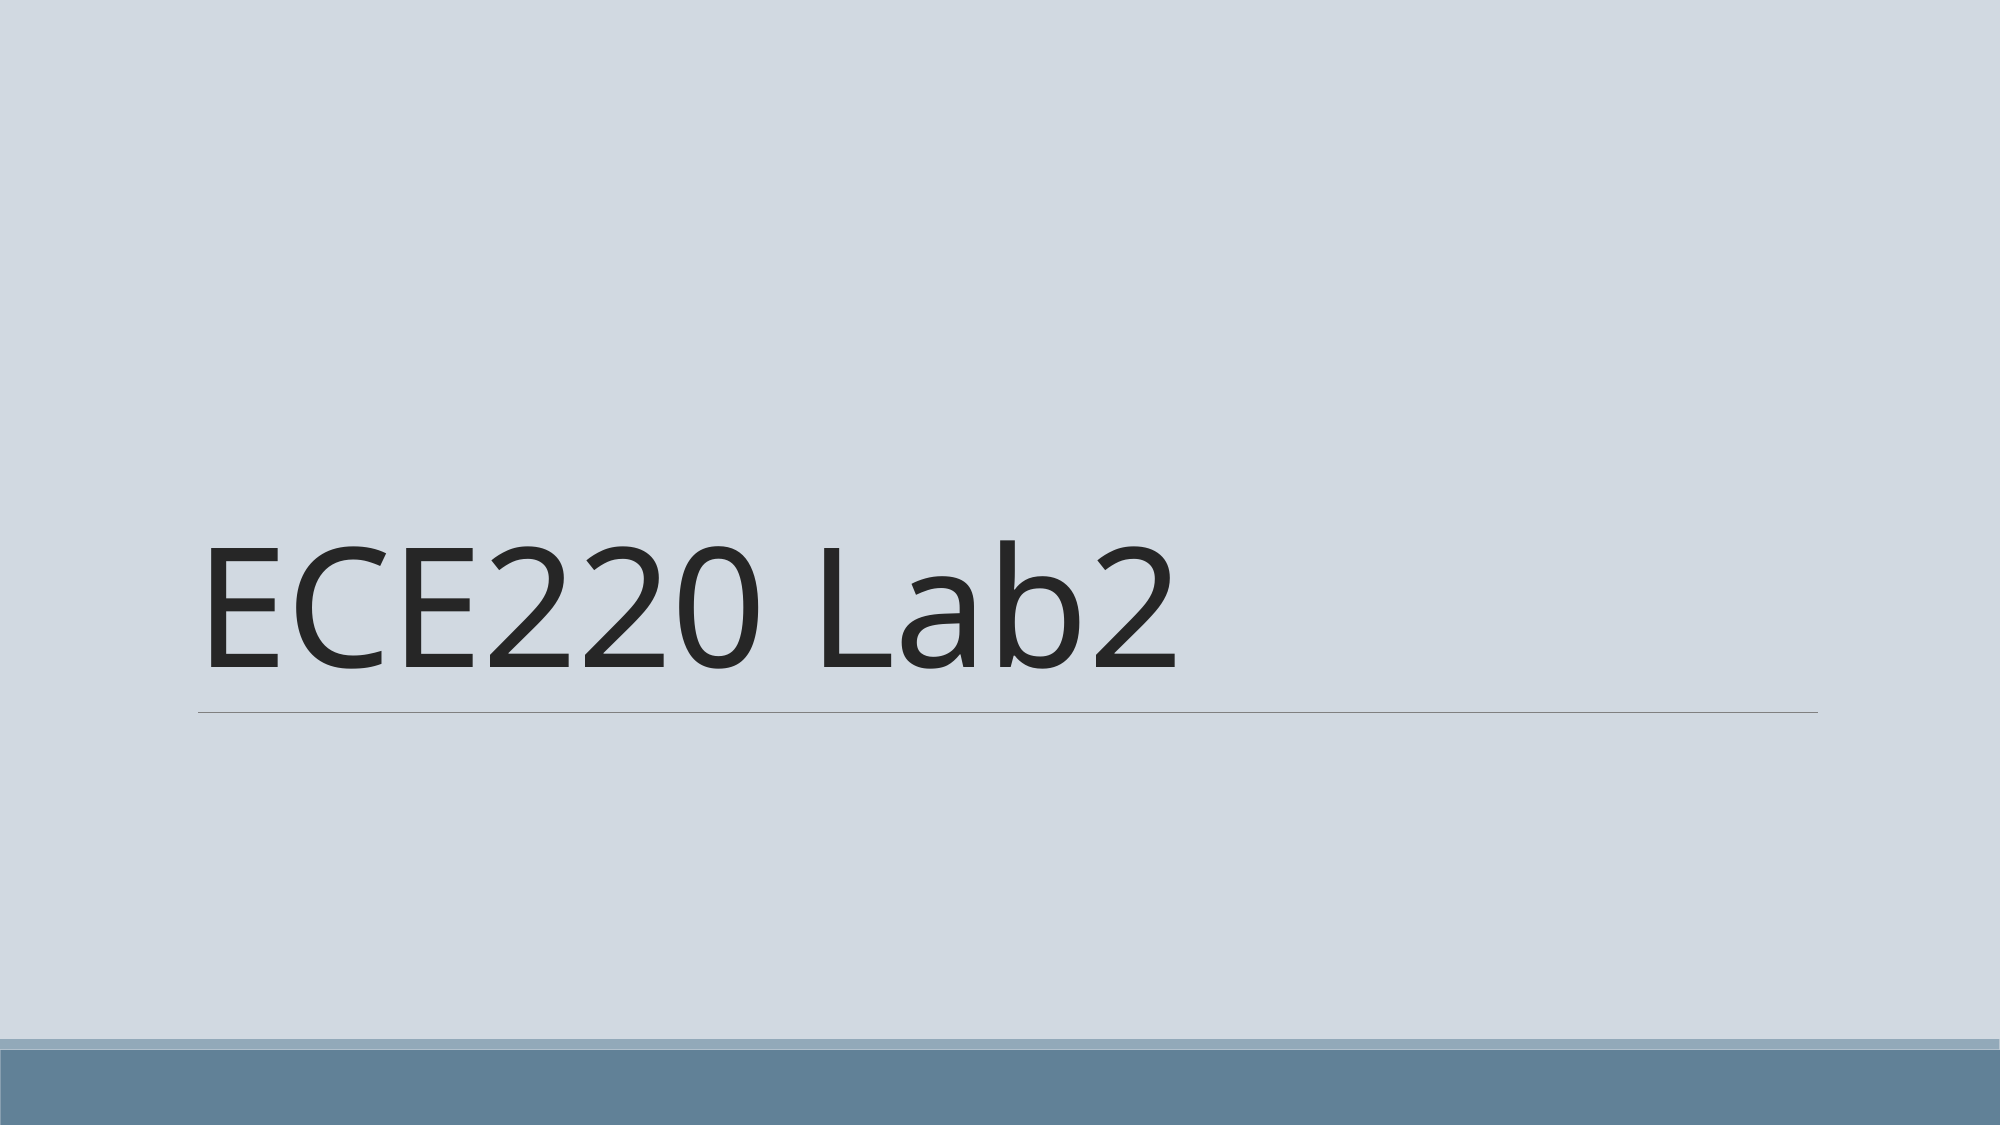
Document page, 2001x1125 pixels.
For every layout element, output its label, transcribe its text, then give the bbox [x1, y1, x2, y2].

title ECE220 Lab2 [180, 124, 1830, 710]
